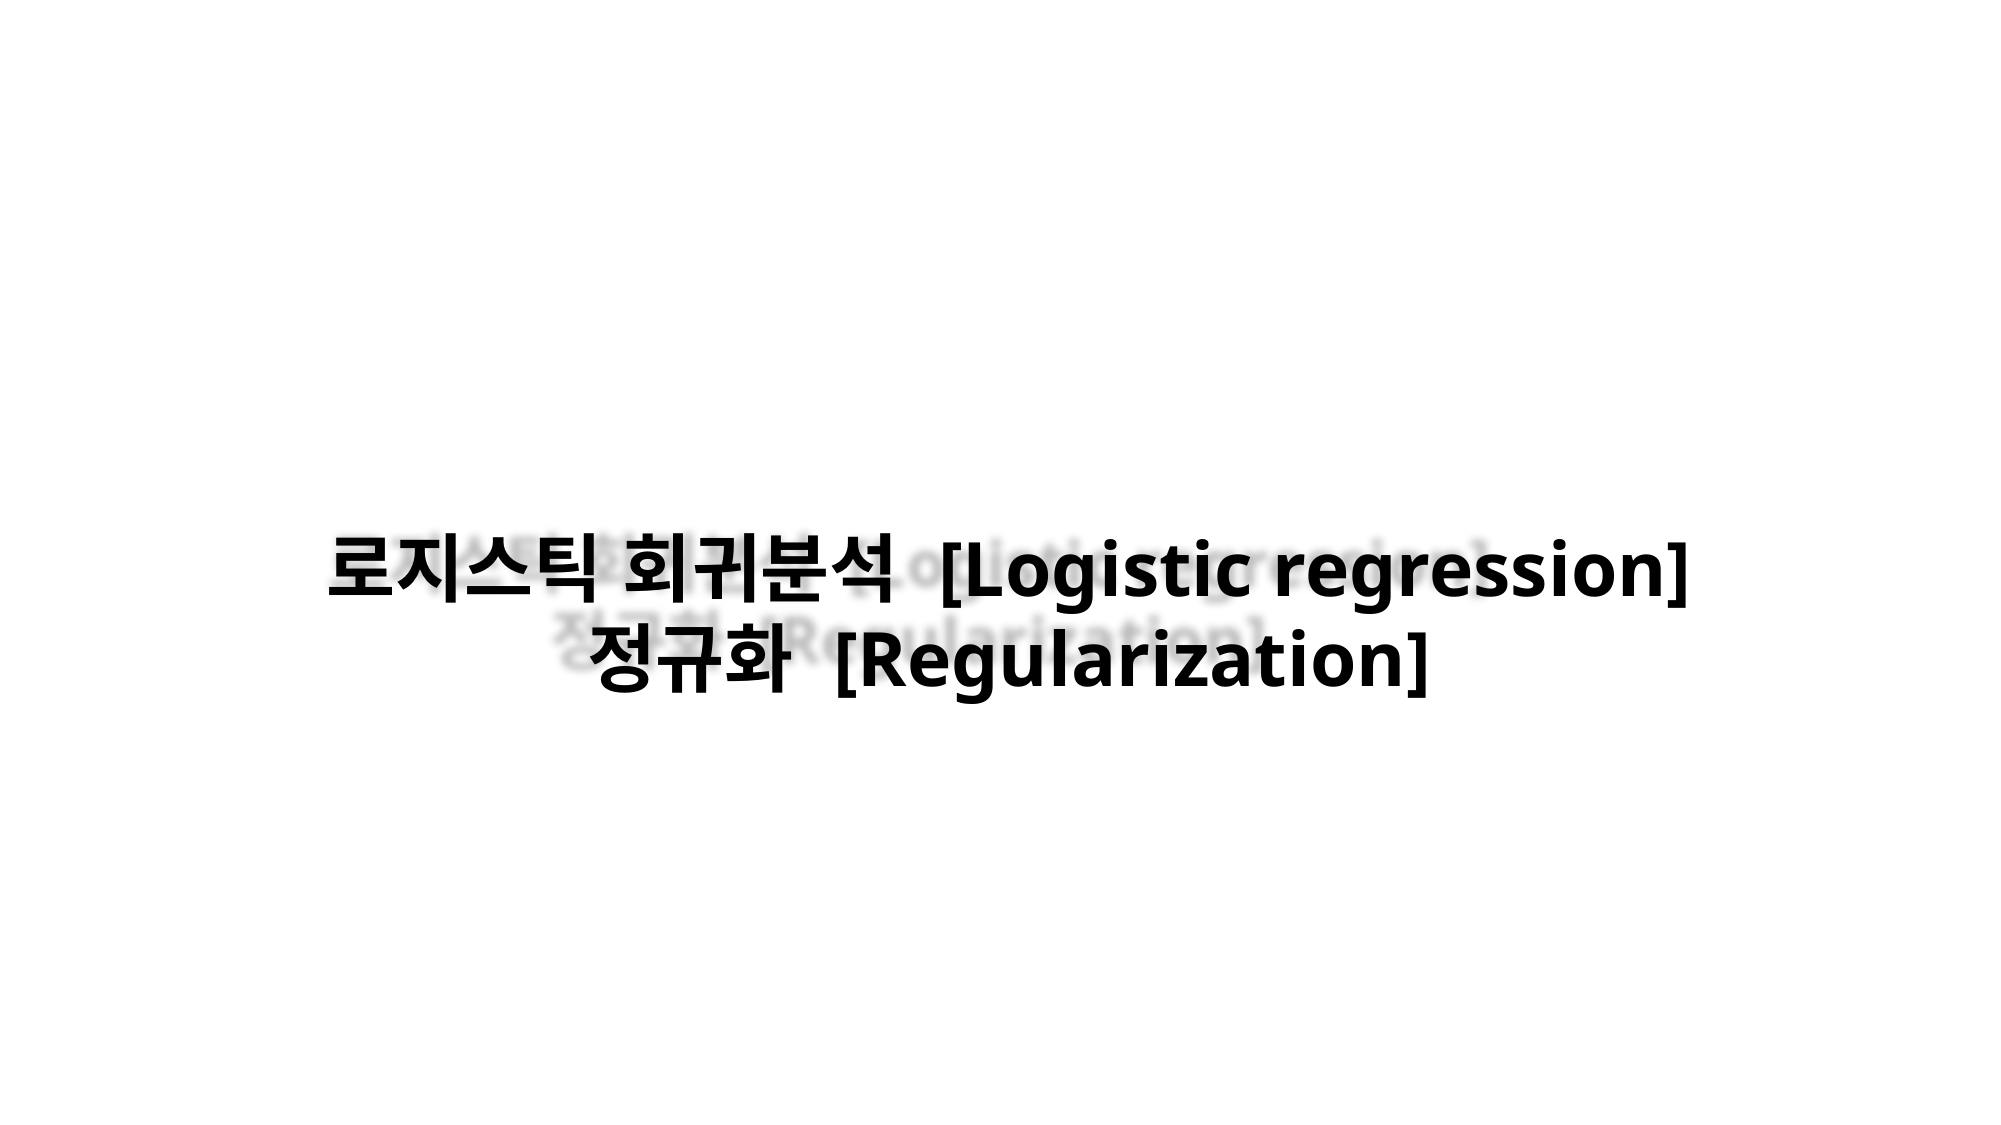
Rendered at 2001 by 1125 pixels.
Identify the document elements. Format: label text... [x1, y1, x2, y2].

text_box 로지스틱 회귀분석 [Logistic regression] 정규화 [Regularization] [311, 514, 1707, 709]
